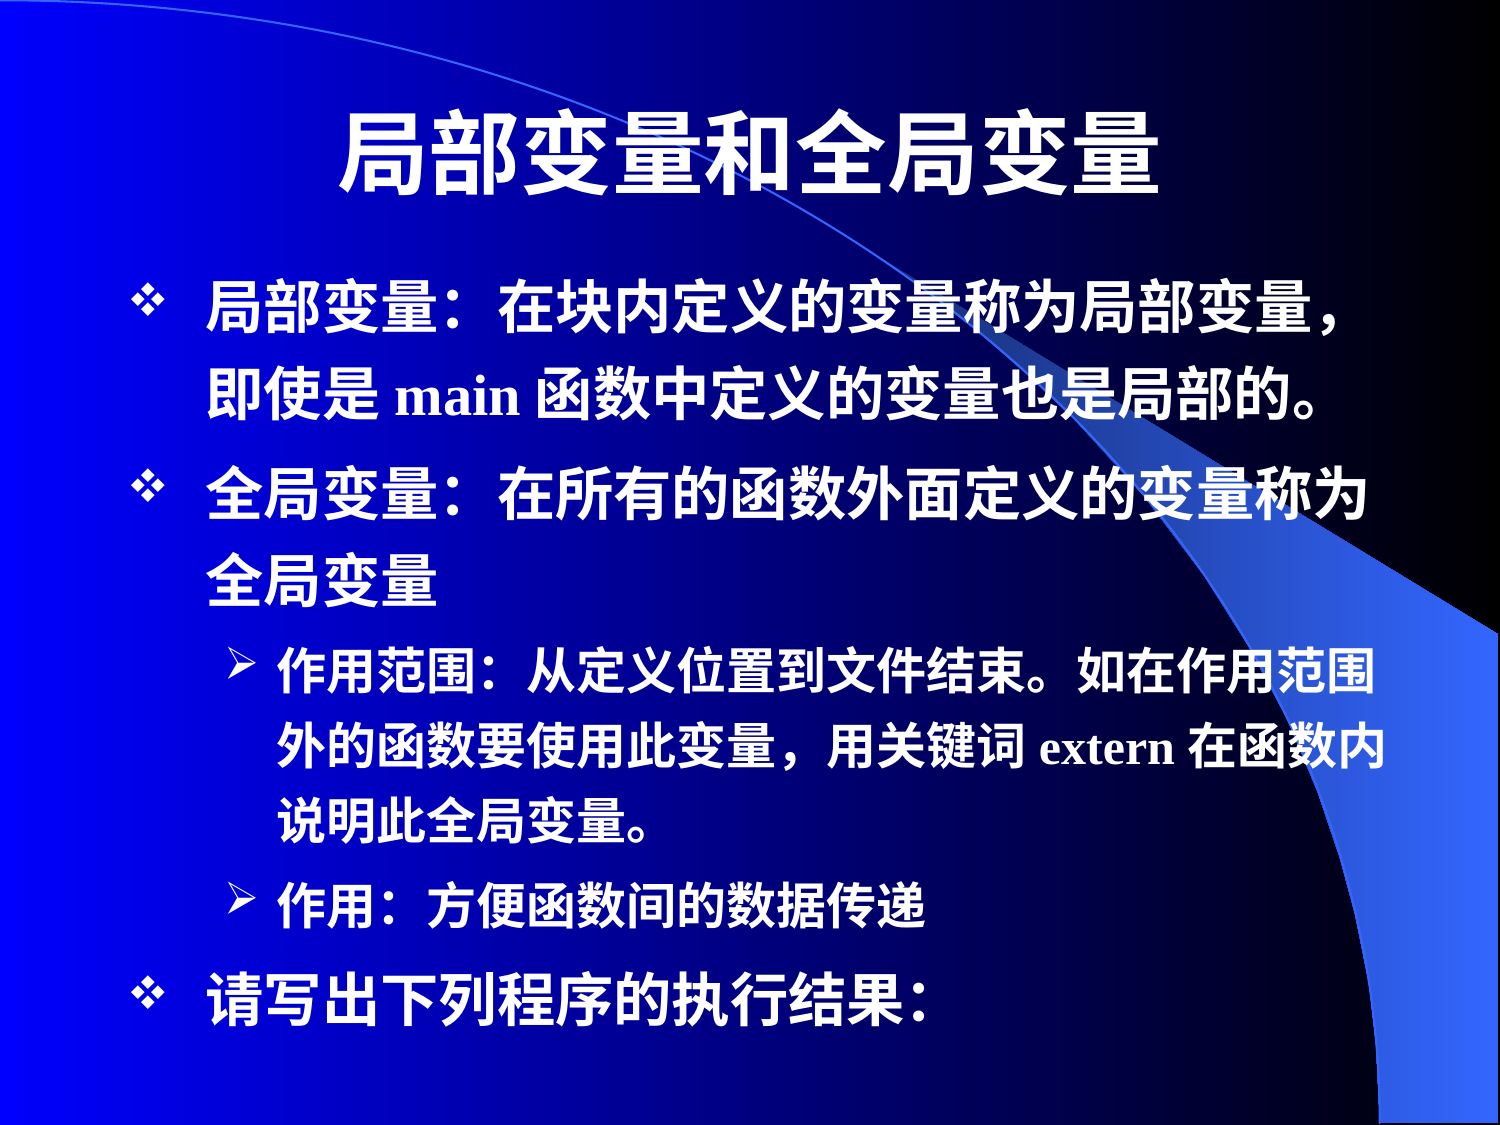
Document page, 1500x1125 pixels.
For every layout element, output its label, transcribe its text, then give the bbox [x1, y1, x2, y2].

title 局部变量和全局变量 [112, 57, 1388, 244]
list 局部变量：在块内定义的变量称为局部变量，即使是main函数中定义的变量也是局部的。 全局变量：在所有的函数外面定义的变量称为全局变量 作用范围：从定义位置到文件结束。如在作用范围外的函数要使用此变量，用关键词extern在函数内说明此全局变量。 作用：方便函数间的数据传递 请写出下列程序的执行结果： [112, 244, 1434, 1093]
